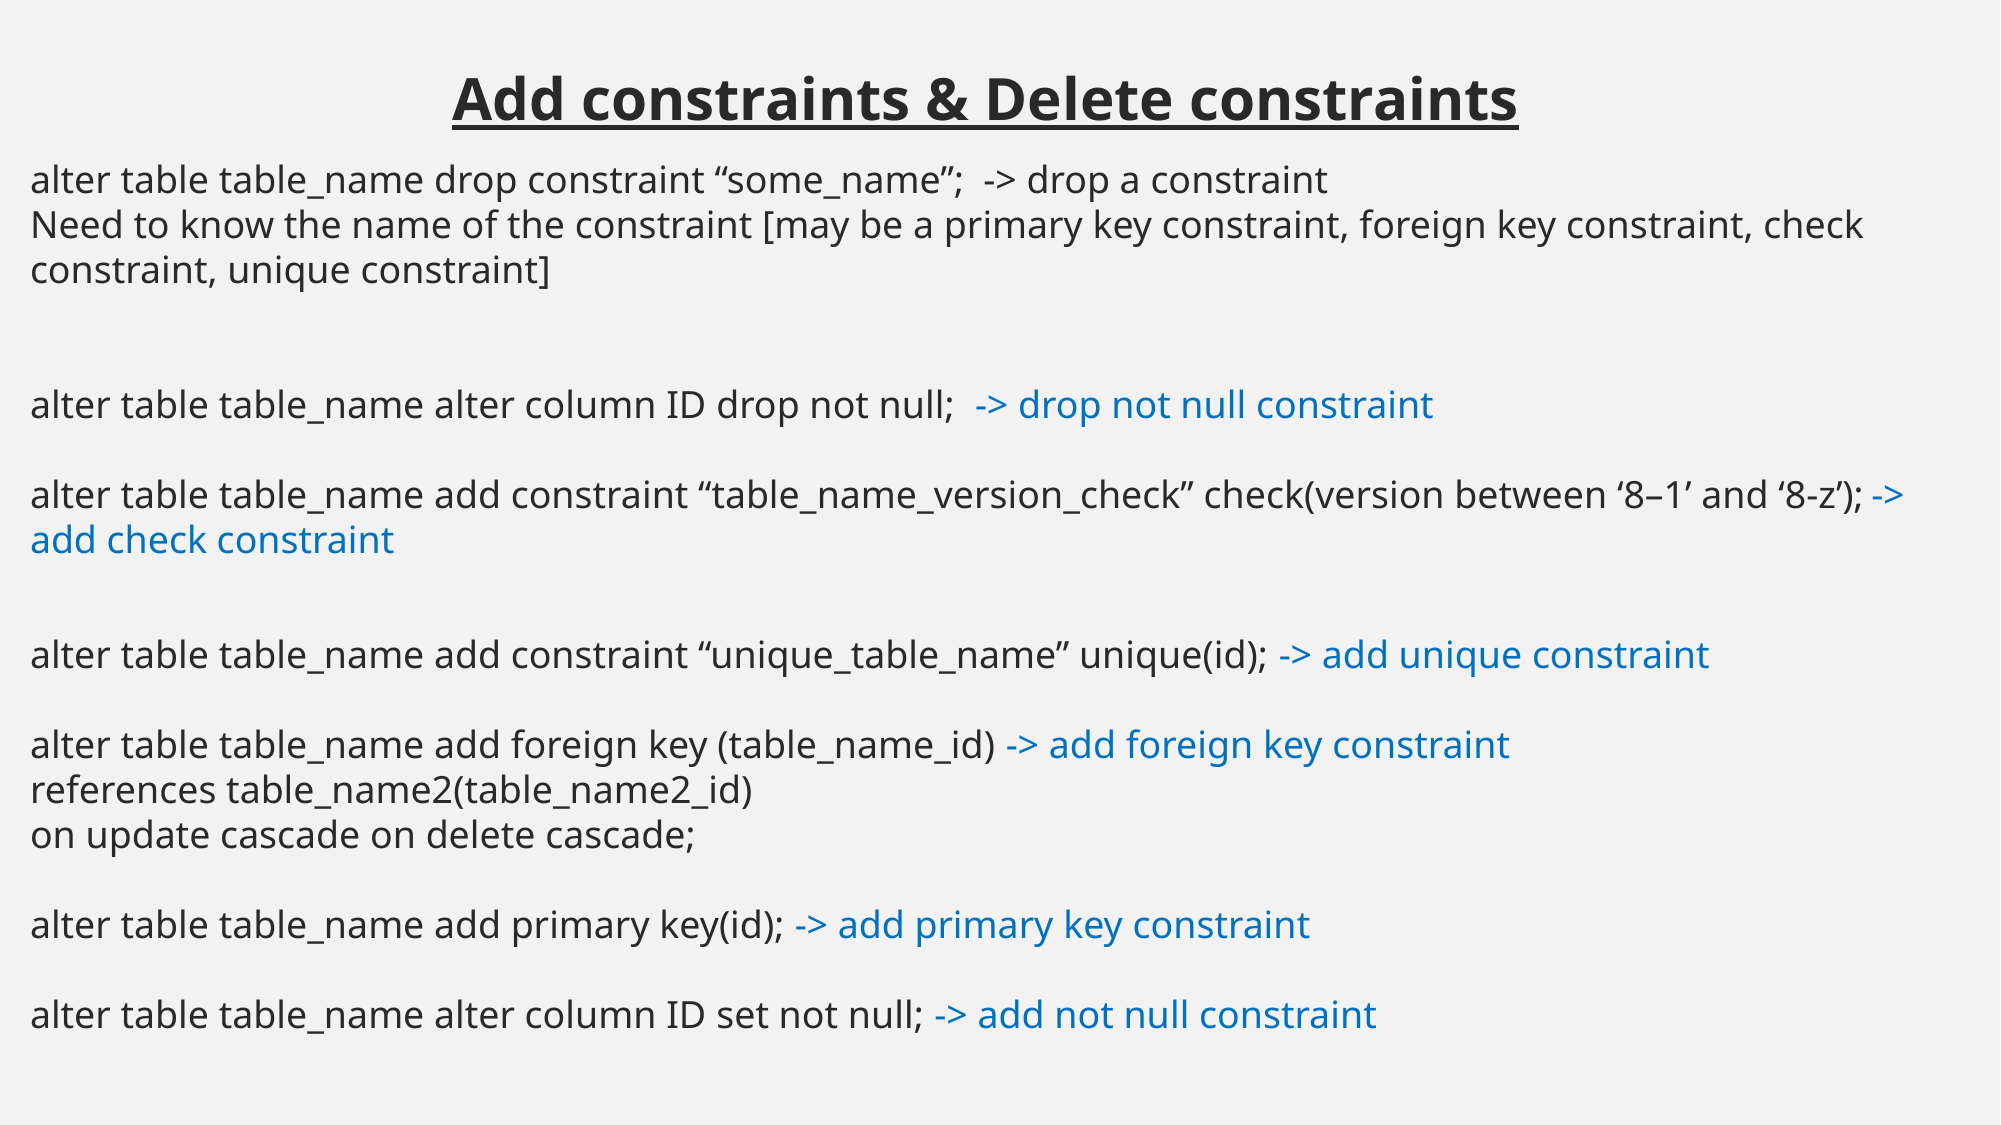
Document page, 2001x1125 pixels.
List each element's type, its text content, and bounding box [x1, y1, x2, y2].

text_box alter table table_name drop constraint “some_name”; -> drop a constraint Need to know the name of the constraint [may be a primary key constraint, foreign key constraint, check constraint, unique constraint] alter table table_name alter column ID drop not null; -> drop not null constraint alter table table_name add constraint “table_name_version_check” check(version between ‘8–1’ and ‘8-z’); -> add check constraint alter table table_name add constraint “unique_table_name” unique(id); -> add unique constraint alter table table_name add foreign key (table_name_id) -> add foreign key constraint references table_name2(table_name2_id) on update cascade on delete cascade; alter table table_name add primary key(id); -> add primary key constraint alter table table_name alter column ID set not null; -> add not null constraint [15, 148, 1985, 1125]
text_box Add constraints & Delete constraints [15, 55, 1956, 148]
